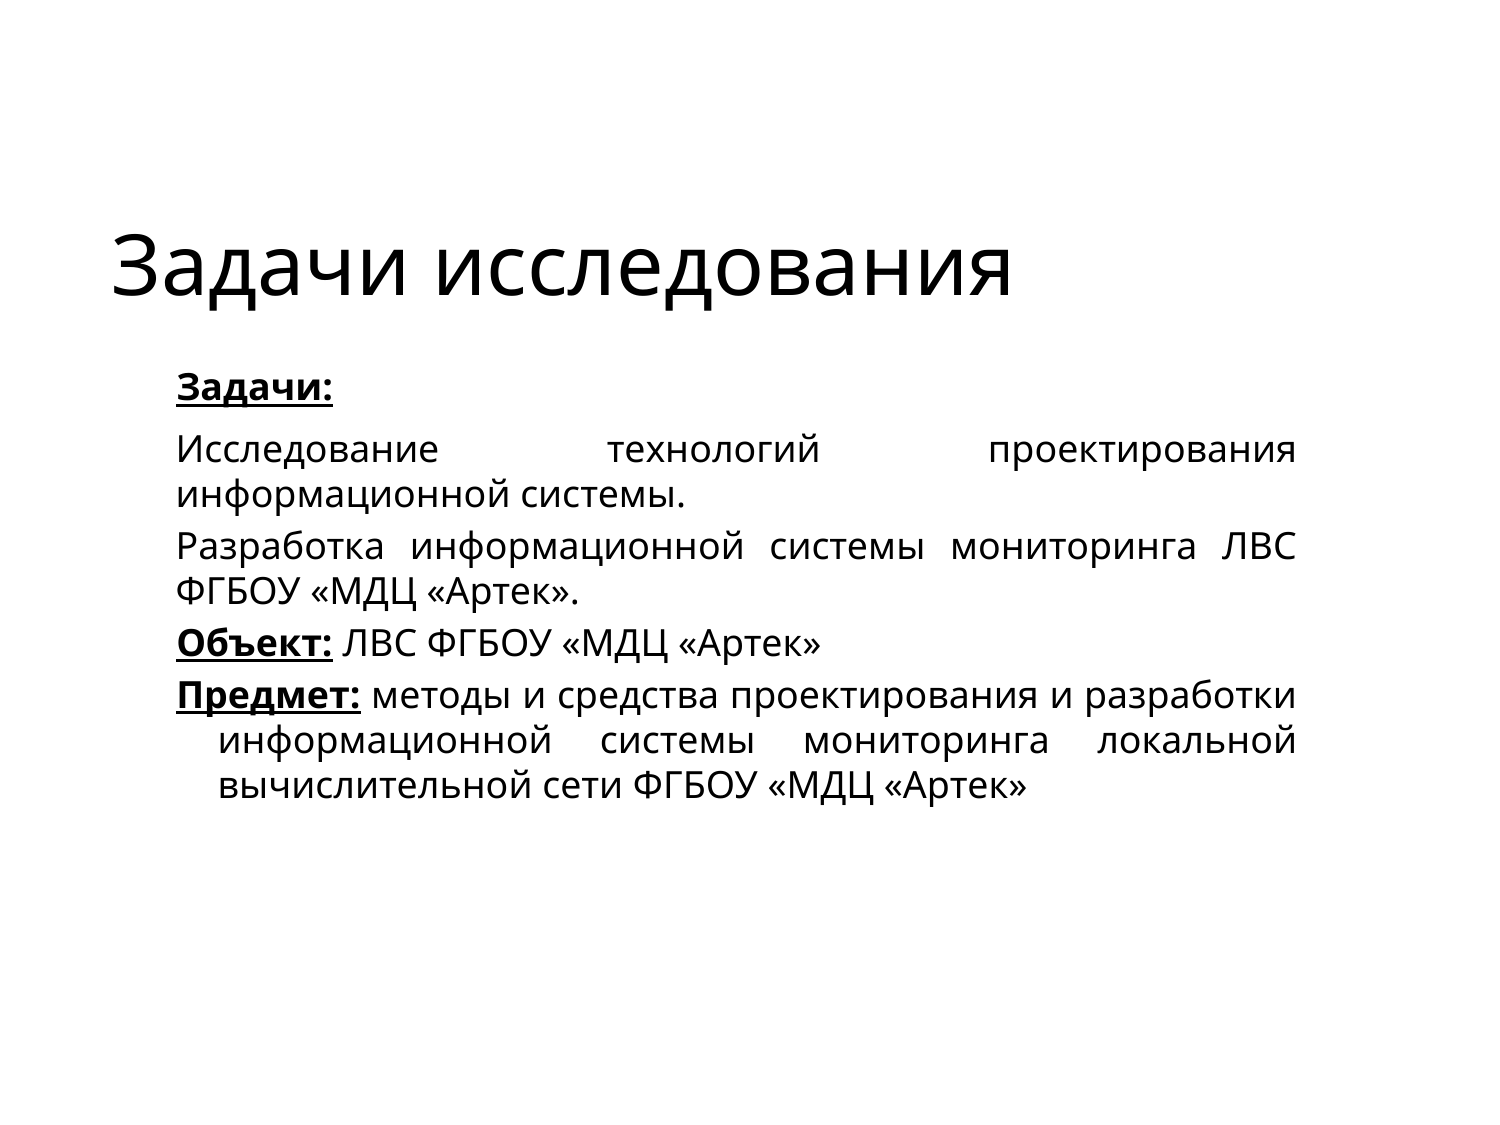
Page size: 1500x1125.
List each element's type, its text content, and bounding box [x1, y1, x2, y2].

text_box Задачи: Исследование технологий проектирования информационной системы. Разработка информационной системы мониторинга ЛВС ФГБОУ «МДЦ «Артек». Объект: ЛВС ФГБОУ «МДЦ «Артек» Предмет: методы и средства проектирования и разработки информационной системы мониторинга локальной вычислительной сети ФГБОУ «МДЦ «Артек» [160, 355, 1313, 814]
text_box Задачи исследования [100, 205, 1028, 318]
